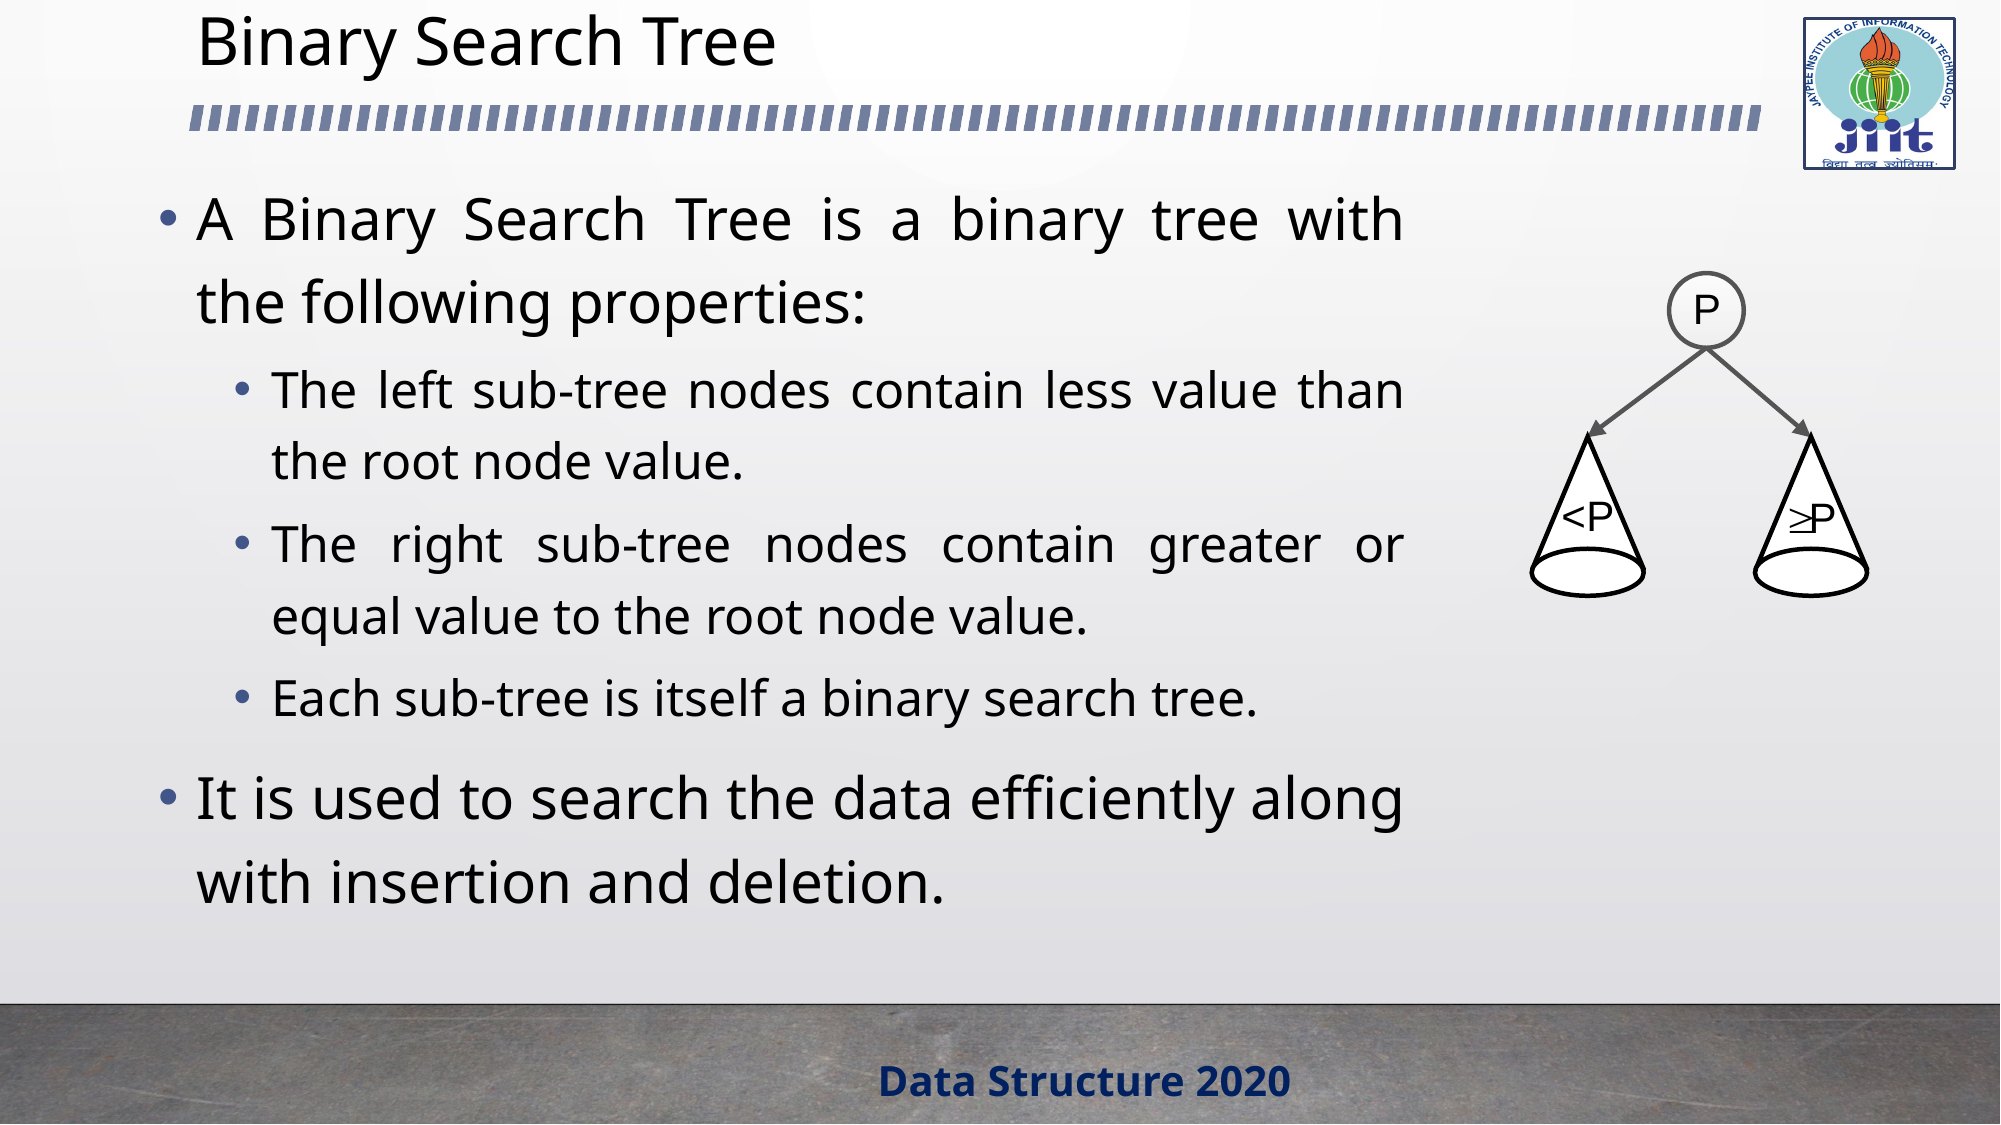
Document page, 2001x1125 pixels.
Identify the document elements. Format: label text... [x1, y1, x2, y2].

picture [0, 1004, 2000, 1124]
list A Binary Search Tree is a binary tree with the following properties: The left sub-tree nodes contain less value than the root node value. The right sub-tree nodes contain greater or equal value to the root node value. Each sub-tree is itself a binary search tree. It is used to search the data efficiently along with insertion and deletion. [143, 160, 1421, 977]
picture [1519, 268, 1880, 609]
picture [1806, 20, 1953, 167]
title Binary Search Tree [181, 0, 1757, 173]
